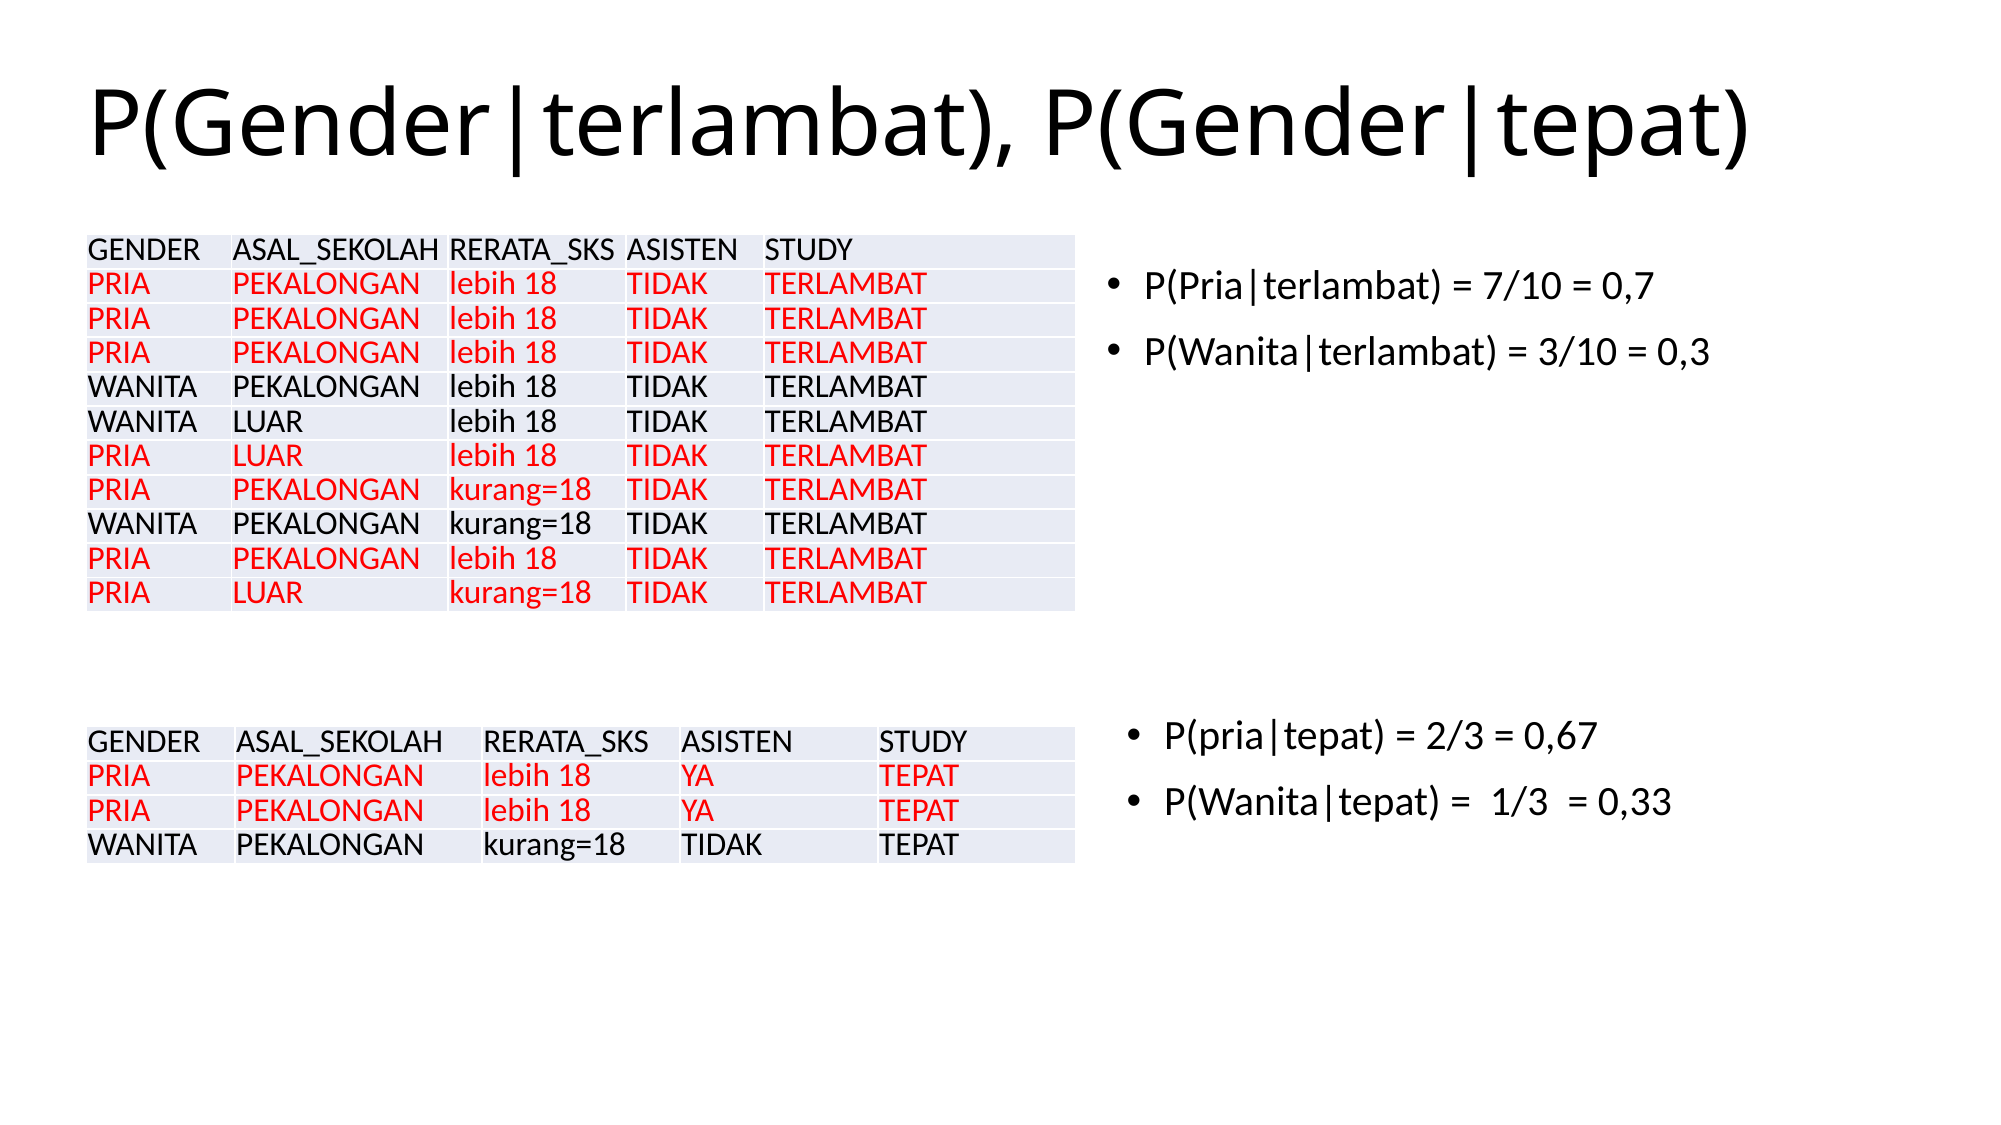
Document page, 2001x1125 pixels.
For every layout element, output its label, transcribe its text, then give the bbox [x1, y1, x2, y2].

table_cell PRIA [87, 441, 231, 474]
table_cell TEPAT [879, 796, 1075, 828]
table_header RERATA_SKS [483, 727, 679, 760]
table_cell YA [681, 796, 877, 828]
table_cell TIDAK [627, 578, 763, 611]
table_header STUDY [879, 727, 1075, 760]
table_cell TERLAMBAT [765, 476, 1075, 508]
table_cell TEPAT [879, 762, 1075, 794]
table_cell TIDAK [627, 407, 763, 439]
table_cell WANITA [87, 830, 234, 863]
table_cell PEKALONGAN [236, 796, 481, 828]
table_header ASAL_SEKOLAH [236, 727, 481, 760]
table_cell PEKALONGAN [232, 544, 447, 577]
table_cell WANITA [87, 373, 231, 405]
table_cell TIDAK [681, 830, 877, 863]
table_cell LUAR [232, 578, 447, 611]
table_cell WANITA [87, 510, 231, 542]
table_cell lebih 18 [449, 304, 625, 336]
table_cell TERLAMBAT [765, 441, 1075, 474]
table_header GENDER [87, 727, 234, 760]
table_header ASISTEN [681, 727, 877, 760]
table_header ASAL_SEKOLAH [232, 235, 447, 268]
table_cell lebih 18 [483, 796, 679, 828]
table_cell TIDAK [627, 270, 763, 302]
table_cell kurang=18 [449, 476, 625, 508]
table_cell PRIA [87, 270, 231, 302]
table_cell PRIA [87, 796, 234, 828]
table_cell TIDAK [627, 373, 763, 405]
table_cell PRIA [87, 338, 231, 371]
table_cell TIDAK [627, 304, 763, 336]
table_cell PEKALONGAN [236, 762, 481, 794]
table_cell TEPAT [879, 830, 1075, 863]
table_cell lebih 18 [483, 762, 679, 794]
table_cell TERLAMBAT [765, 578, 1075, 611]
table_cell YA [681, 762, 877, 794]
table_cell PRIA [87, 544, 231, 577]
table_cell TERLAMBAT [765, 373, 1075, 405]
table_cell WANITA [87, 407, 231, 439]
table_cell lebih 18 [449, 544, 625, 577]
table_header STUDY [765, 235, 1075, 268]
table_cell TIDAK [627, 338, 763, 371]
table_cell TERLAMBAT [765, 510, 1075, 542]
table_header GENDER [87, 235, 231, 268]
table_header ASISTEN [627, 235, 763, 268]
table_cell TERLAMBAT [765, 338, 1075, 371]
table_cell PEKALONGAN [232, 476, 447, 508]
table_cell PEKALONGAN [232, 373, 447, 405]
title P(Gender|terlambat), P(Gender|tepat) [72, 17, 1798, 235]
text_box P(Pria|terlambat) = 7/10 = 0,7 P(Wanita|terlambat) = 3/10 = 0,3 [1091, 255, 1731, 460]
table_cell kurang=18 [449, 510, 625, 542]
table_cell PEKALONGAN [232, 304, 447, 336]
table_cell TIDAK [627, 510, 763, 542]
table_cell kurang=18 [483, 830, 679, 863]
table_cell LUAR [232, 407, 447, 439]
text_box P(pria|tepat) = 2/3 = 0,67 P(Wanita|tepat) = 1/3 = 0,33 [1111, 706, 1751, 911]
table_cell TERLAMBAT [765, 544, 1075, 577]
table_cell PRIA [87, 578, 231, 611]
table_cell TIDAK [627, 476, 763, 508]
table_cell lebih 18 [449, 338, 625, 371]
table_cell PRIA [87, 476, 231, 508]
table_cell TIDAK [627, 441, 763, 474]
table_cell PRIA [87, 304, 231, 336]
table_cell lebih 18 [449, 373, 625, 405]
table_cell lebih 18 [449, 270, 625, 302]
table_cell PEKALONGAN [232, 510, 447, 542]
table_cell PEKALONGAN [232, 270, 447, 302]
table_cell TERLAMBAT [765, 407, 1075, 439]
table_cell TERLAMBAT [765, 304, 1075, 336]
table_cell lebih 18 [449, 441, 625, 474]
table_cell kurang=18 [449, 578, 625, 611]
table_cell LUAR [232, 441, 447, 474]
table_cell PEKALONGAN [232, 338, 447, 371]
table_cell PEKALONGAN [236, 830, 481, 863]
table_cell TERLAMBAT [765, 270, 1075, 302]
table_cell lebih 18 [449, 407, 625, 439]
table_header RERATA_SKS [449, 235, 625, 268]
table_cell TIDAK [627, 544, 763, 577]
table_cell PRIA [87, 762, 234, 794]
